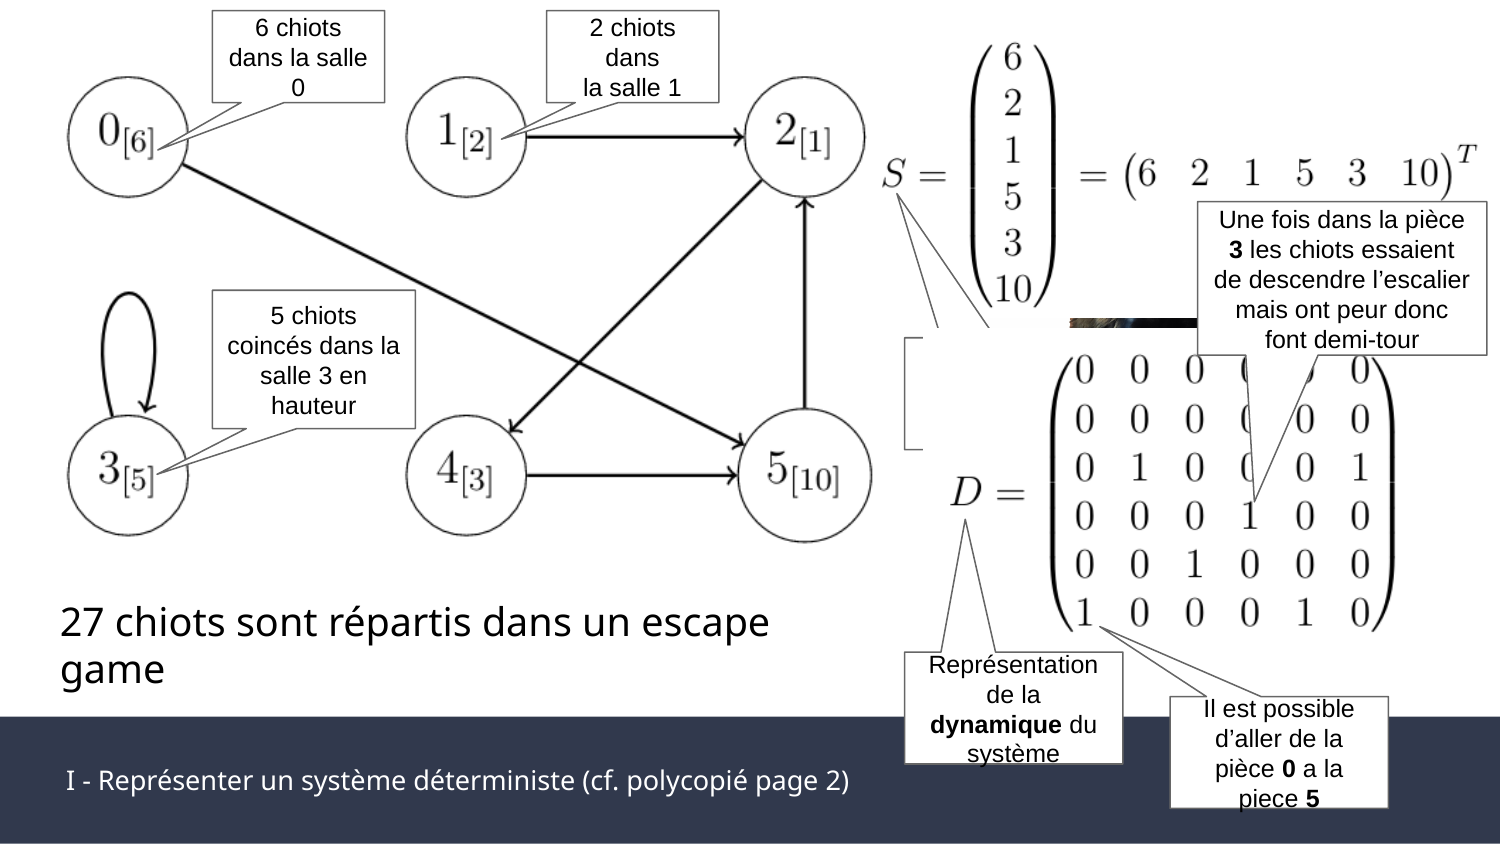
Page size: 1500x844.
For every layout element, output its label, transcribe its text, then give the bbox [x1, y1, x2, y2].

text_box Une fois dans la pièce 3 les chiots essaient de descendre l’escalier mais ont peur donc font demi-tour [1441, 201, 1487, 356]
text_box 6 chiots dans la salle 0 [212, 10, 385, 59]
text_box Il est possible d’aller de la pièce 0 a la piece 5 [1170, 682, 1389, 809]
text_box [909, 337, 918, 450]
text_box 2 chiots dans la salle 1 [546, 10, 719, 59]
text_box Représentation de la dynamique du système [904, 652, 1123, 764]
text_box 27 chiots sont répartis dans un escape game [44, 581, 874, 674]
list I - Représenter un système déterministe (cf. polycopié page 2) [51, 741, 1361, 818]
picture [26, 30, 1480, 675]
